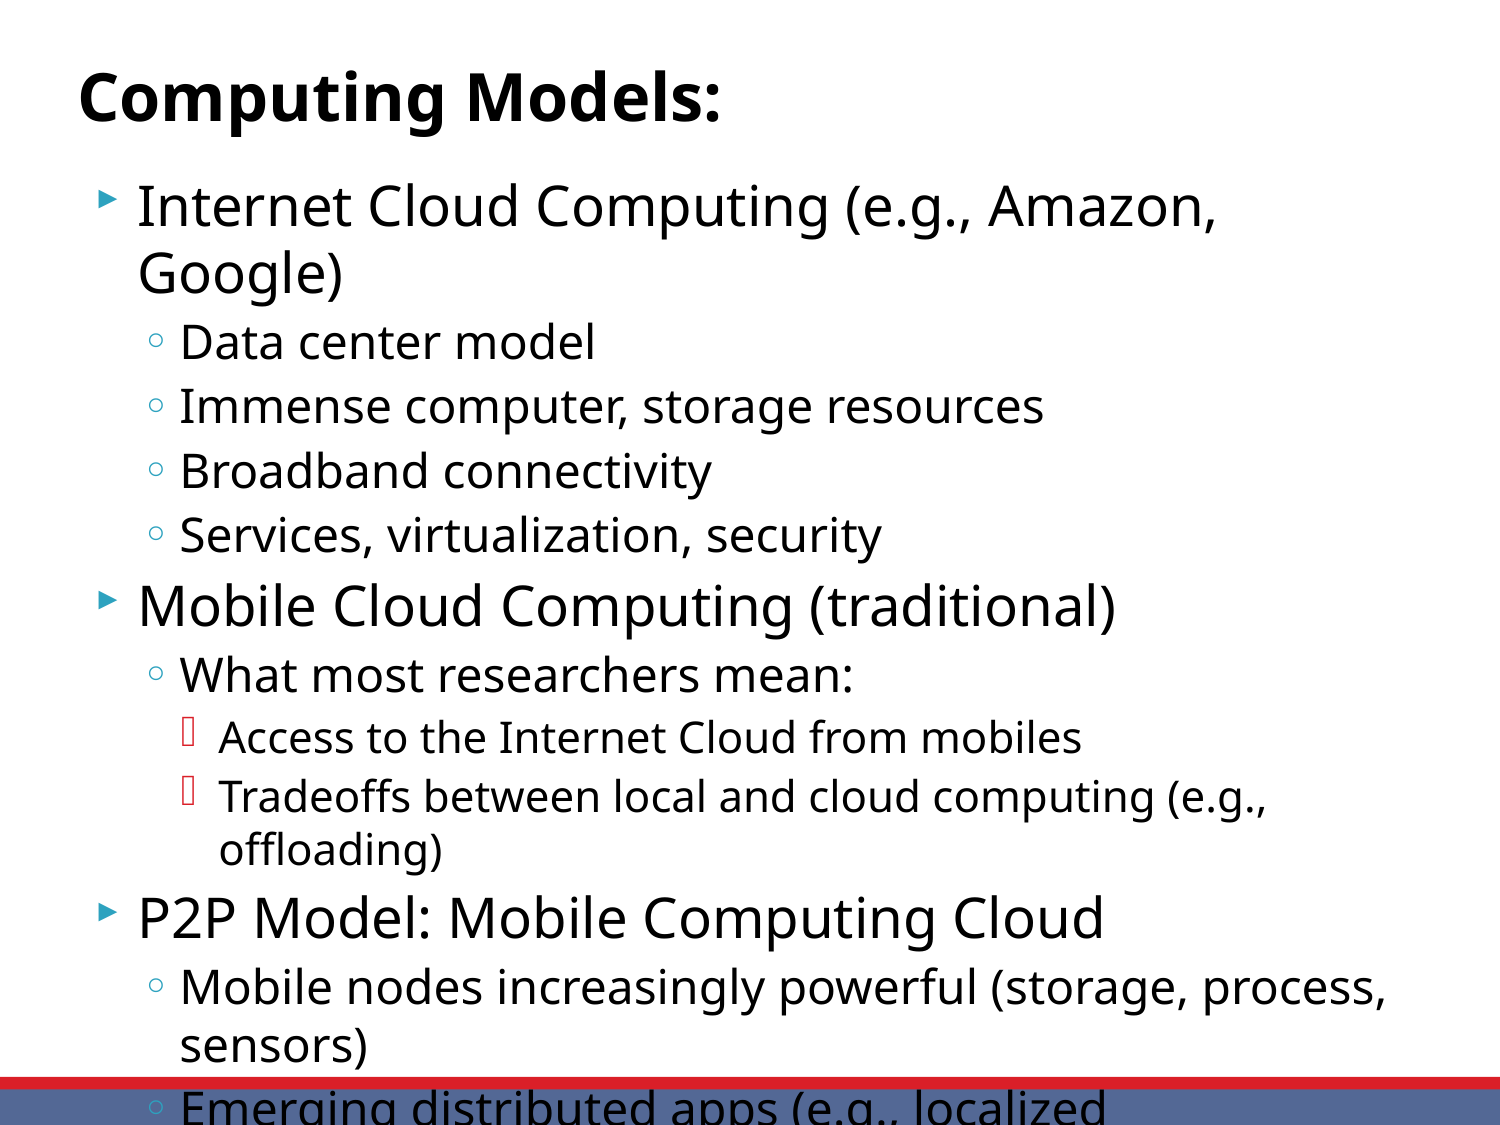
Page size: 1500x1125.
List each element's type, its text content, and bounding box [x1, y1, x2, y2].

title Computing Models: [62, 39, 1450, 150]
list Internet Cloud Computing (e.g., Amazon, Google) Data center model Immense computer, storage resources Broadband connectivity Services, virtualization, security Mobile Cloud Computing (traditional) What most researchers mean: Access to the Internet Cloud from mobiles Tradeoffs between local and cloud computing (e.g., offloading) P2P Model: Mobile Computing Cloud Mobile nodes increasingly powerful (storage, process, sensors) Emerging distributed apps (e.g., localized sensing/computing) [62, 162, 1451, 1038]
